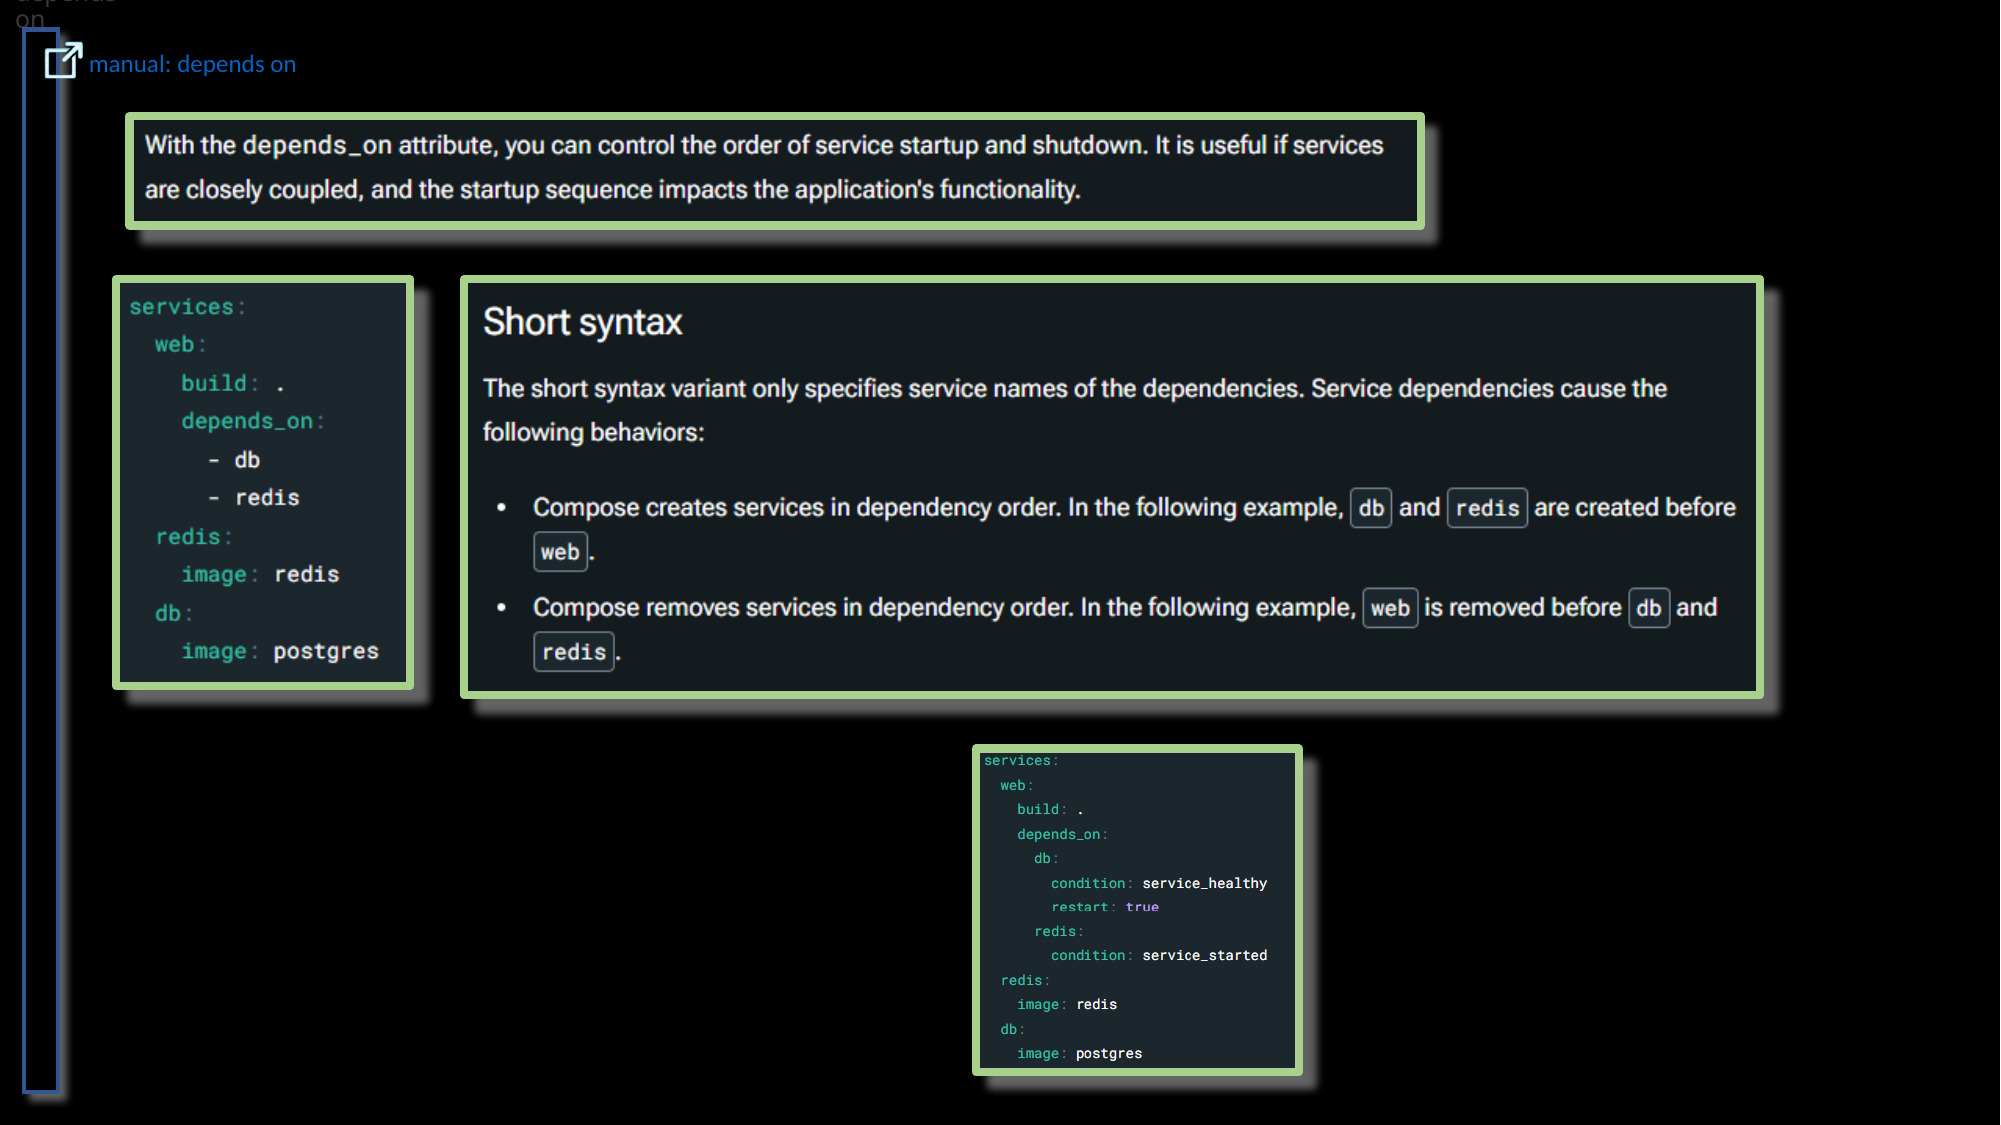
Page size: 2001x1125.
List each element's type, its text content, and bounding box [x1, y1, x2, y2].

picture [980, 752, 1295, 1069]
picture [120, 283, 407, 682]
title 10. depends on [0, 0, 134, 149]
text_box [23, 28, 59, 1093]
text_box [40, 37, 314, 86]
picture [468, 283, 1757, 692]
picture [133, 119, 1417, 222]
